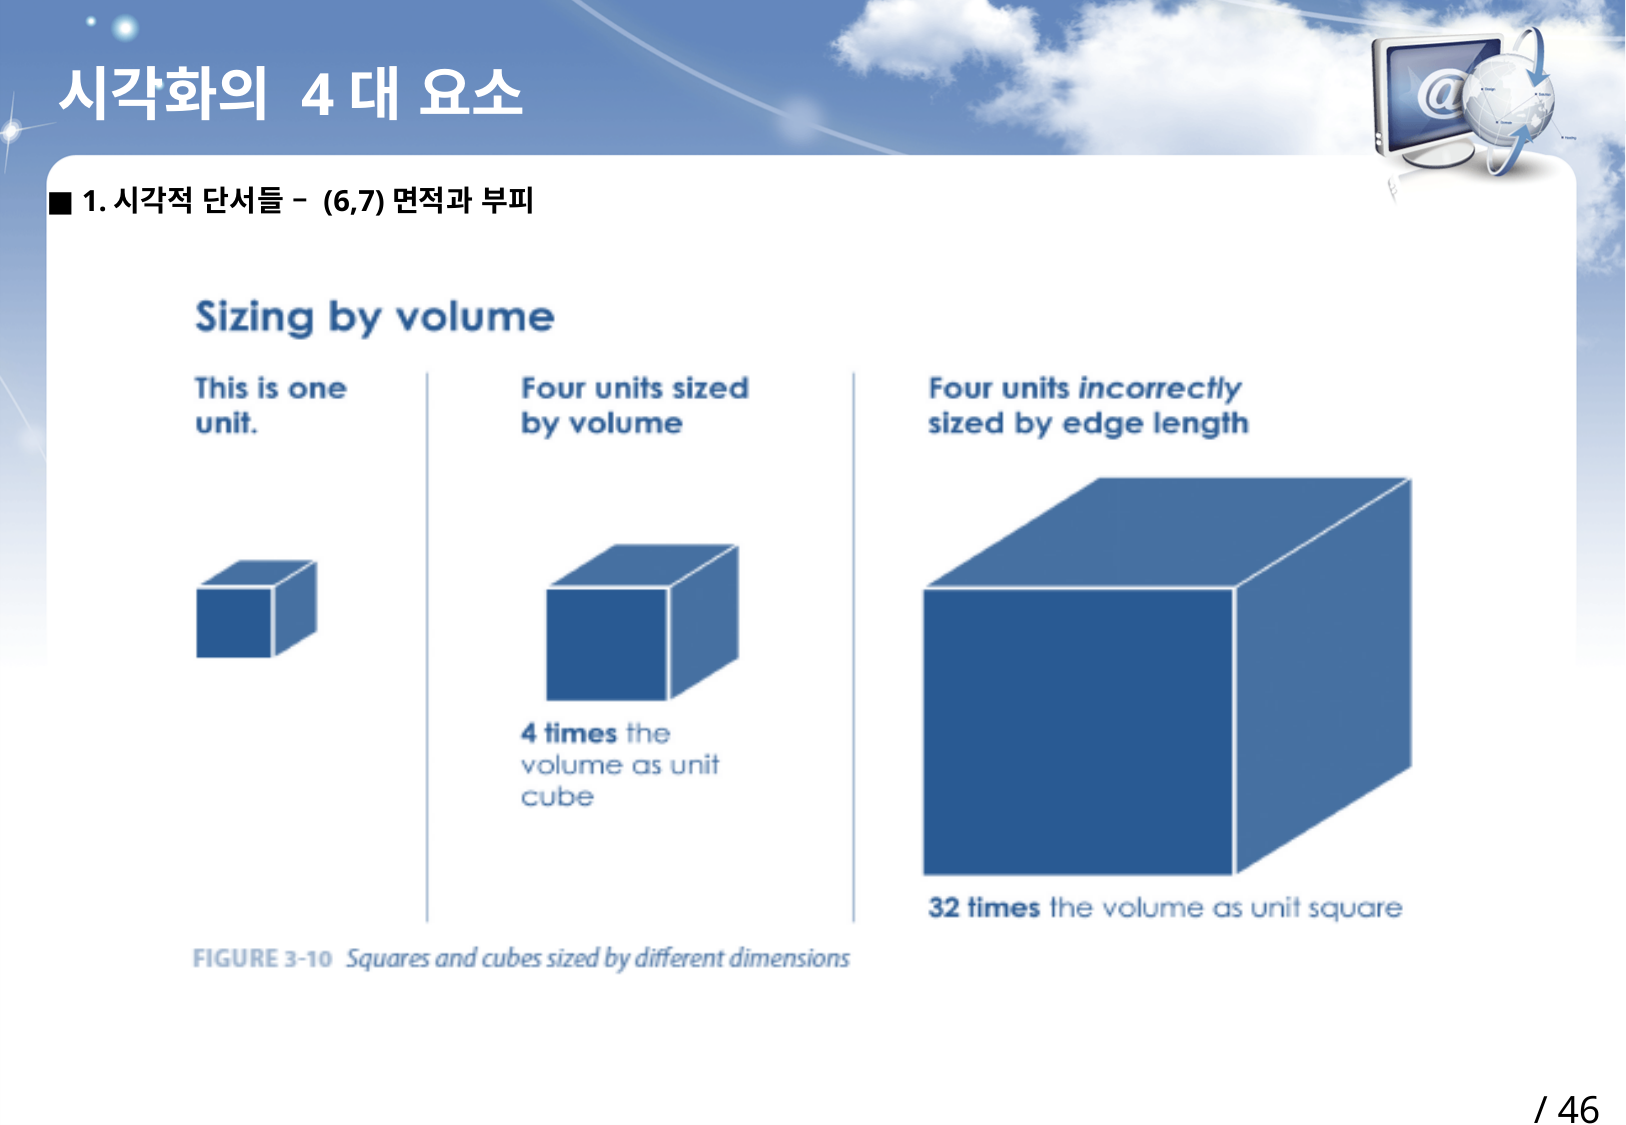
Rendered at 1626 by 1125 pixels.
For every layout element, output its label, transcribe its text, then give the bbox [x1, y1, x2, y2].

slide_number / 46 [1245, 1078, 1625, 1114]
text_box ■ 1.시각적 단서들 – (6,7)면적과 부피 [31, 167, 1542, 225]
title 시각화의 4대 요소 [41, 49, 886, 122]
picture [0, 0, 1626, 1125]
